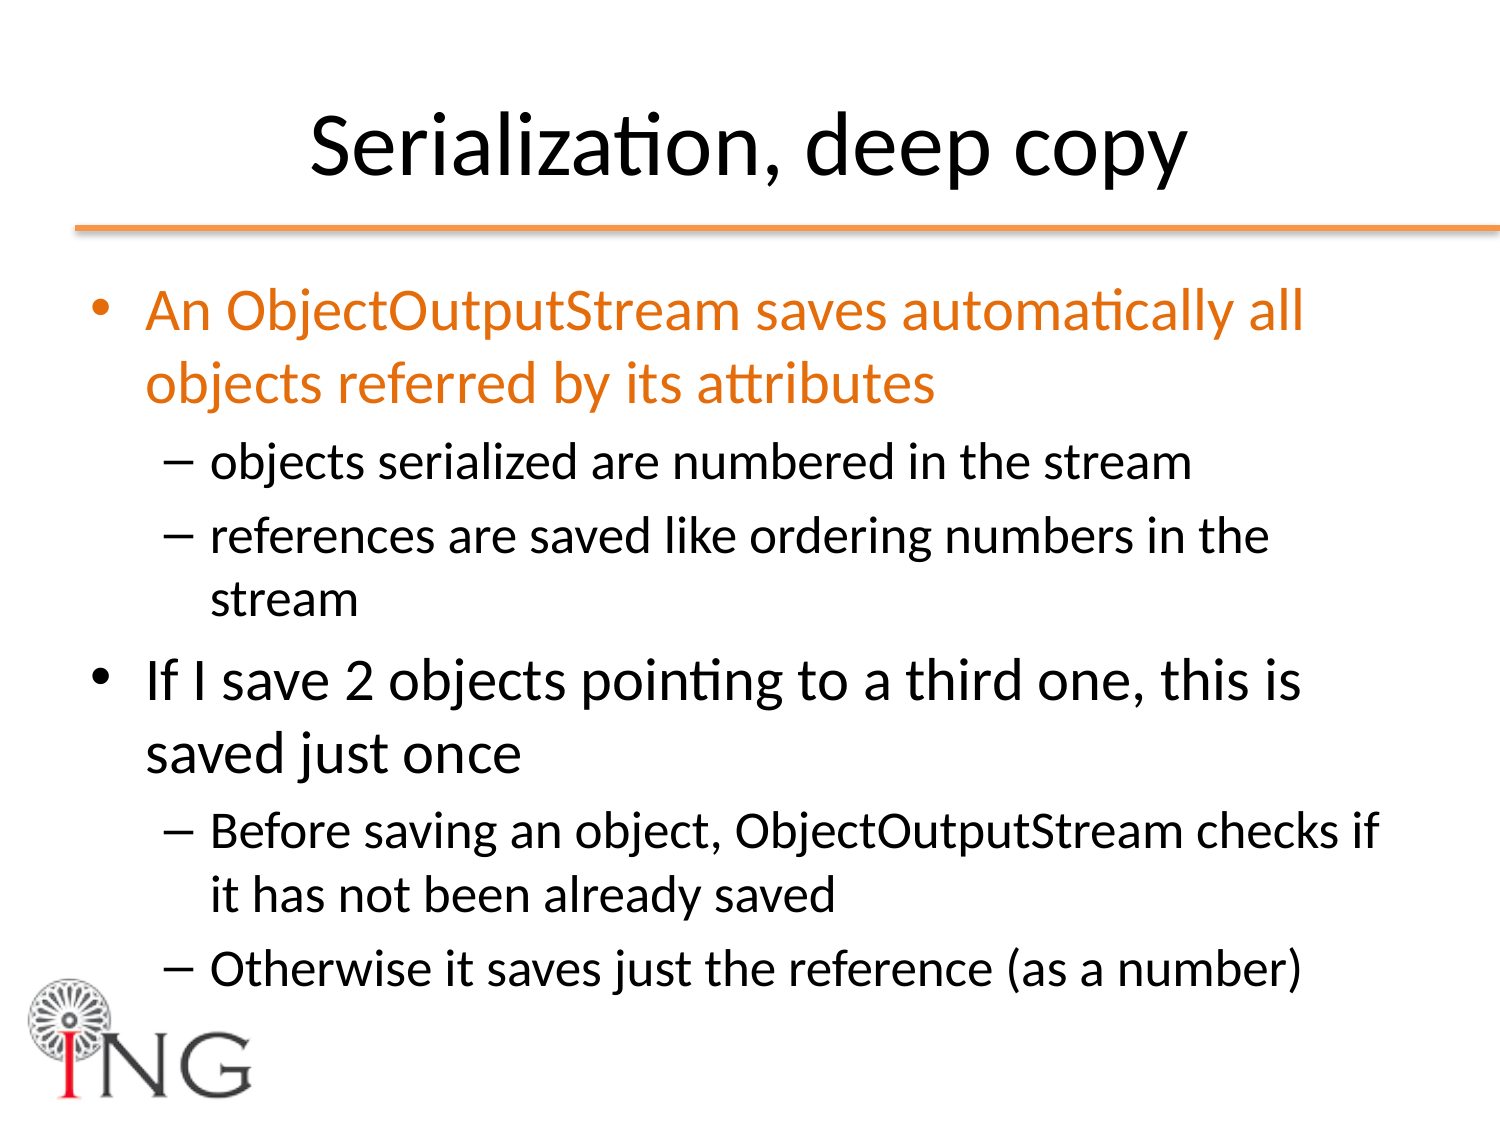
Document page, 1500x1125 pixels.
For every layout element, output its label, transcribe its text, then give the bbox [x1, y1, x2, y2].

title Serialization, deep copy [75, 45, 1425, 233]
picture [3, 956, 281, 1125]
list An ObjectOutputStream saves automatically all objects referred by its attributes objects serialized are numbered in the stream references are saved like ordering numbers in the stream If I save 2 objects pointing to a third one, this is saved just once Before saving an object, ObjectOutputStream checks if it has not been already saved Otherwise it saves just the reference (as a number) [75, 262, 1425, 1005]
